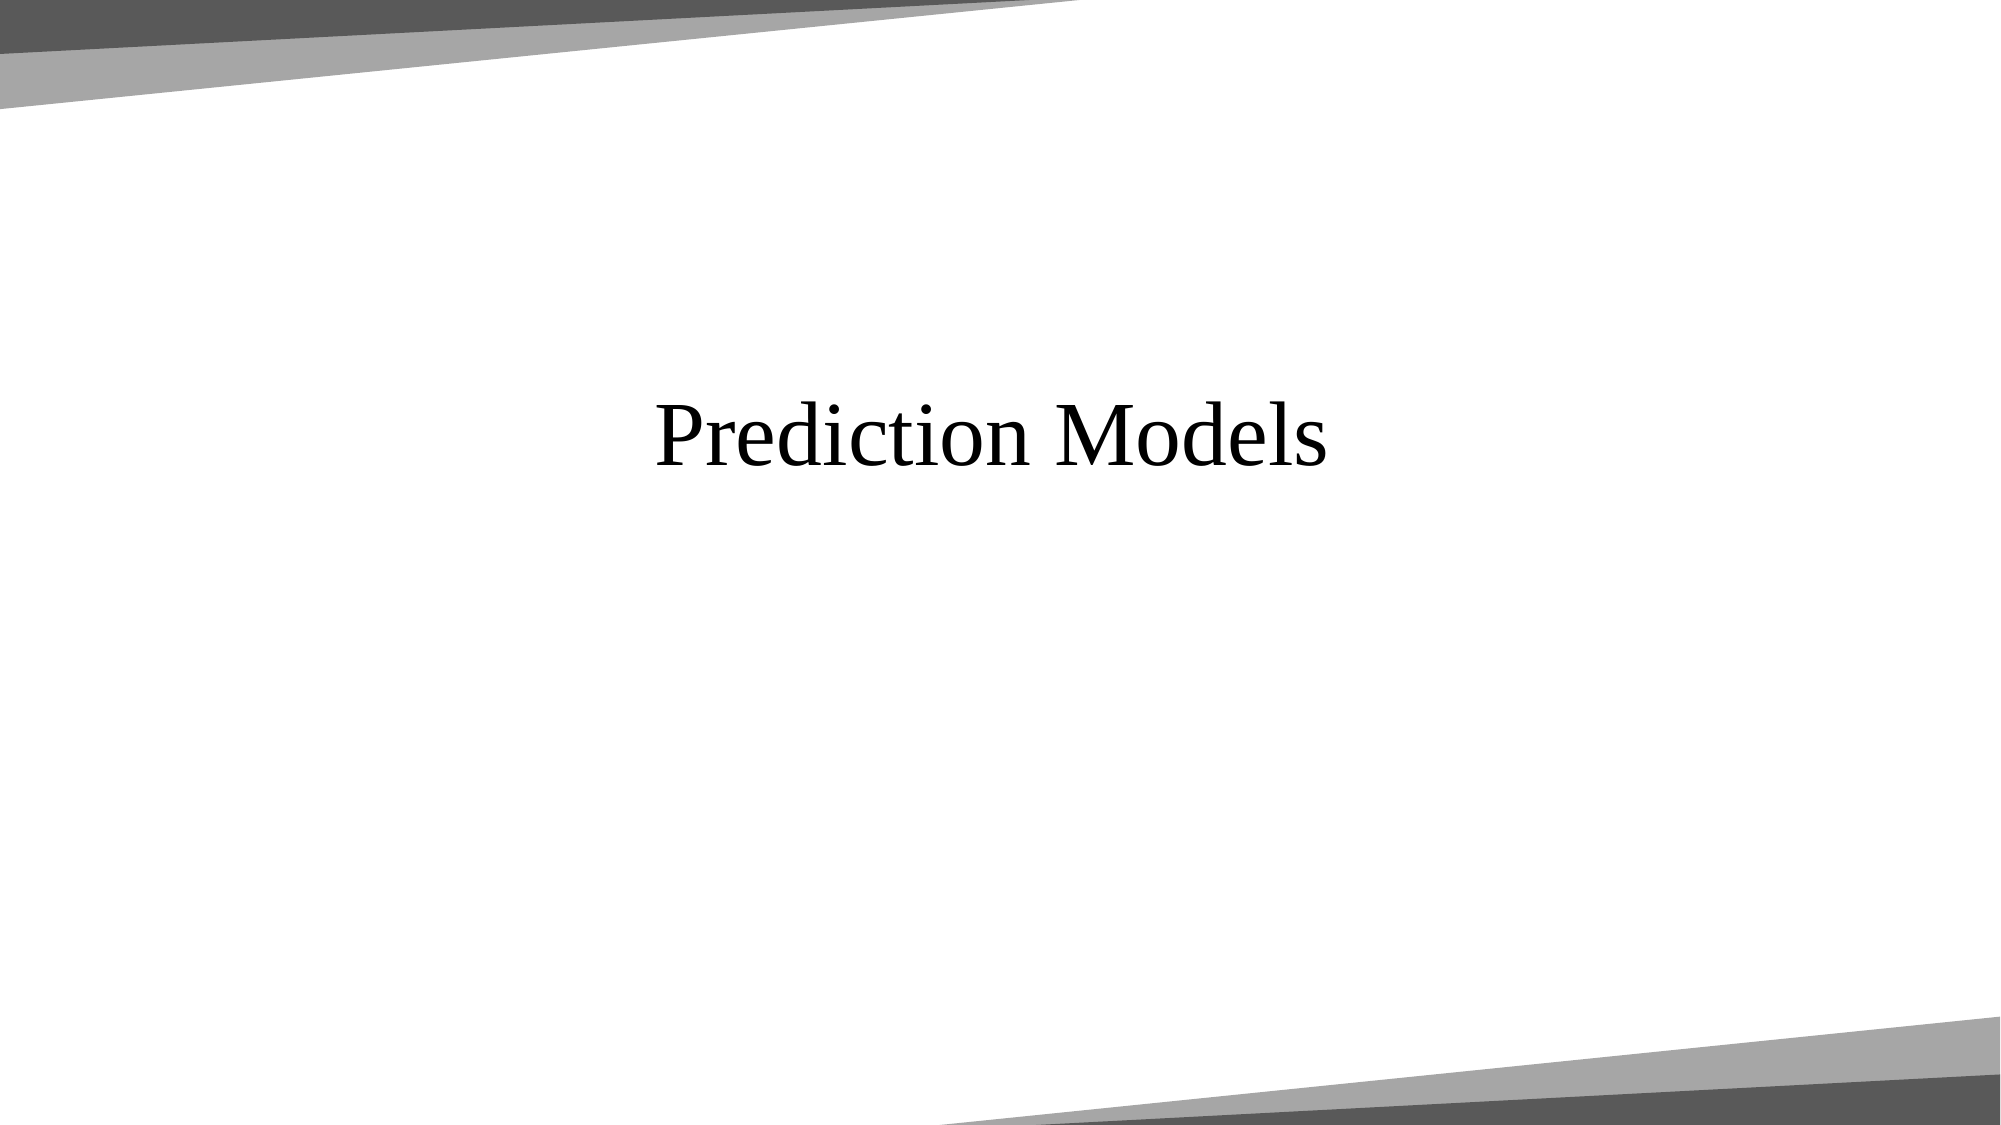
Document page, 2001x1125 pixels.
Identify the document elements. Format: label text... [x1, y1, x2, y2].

title Prediction Models [137, 109, 1848, 763]
